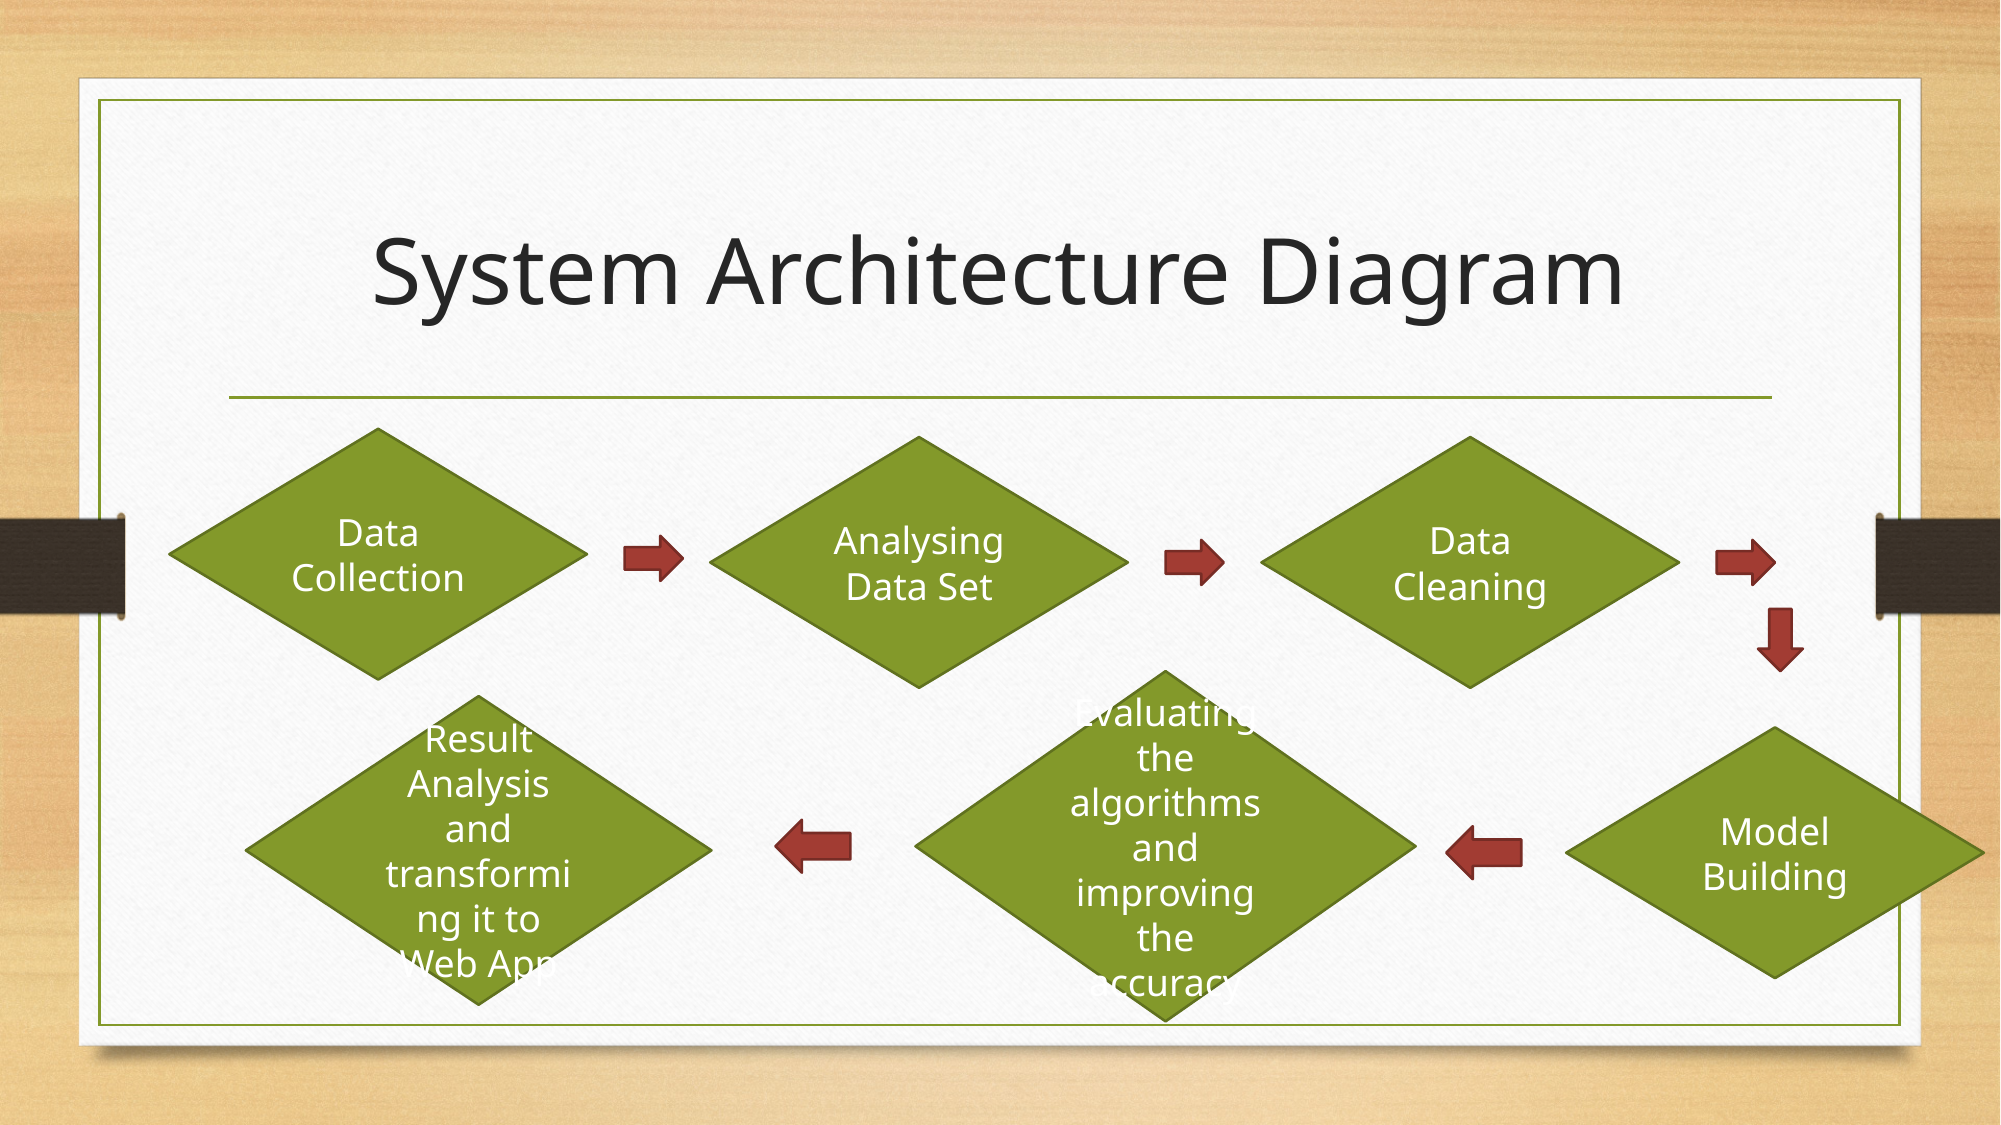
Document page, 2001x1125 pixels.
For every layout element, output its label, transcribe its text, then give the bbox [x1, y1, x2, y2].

text_box [623, 534, 684, 583]
text_box [1445, 825, 1523, 881]
text_box Data Cleaning [1260, 435, 1681, 689]
text_box Result Analysis and transforming it to Web App [244, 695, 713, 1006]
text_box Evaluating the algorithms and improving the accuracy [914, 670, 1417, 1023]
text_box [1756, 607, 1805, 673]
text_box [1715, 538, 1776, 587]
text_box [774, 818, 852, 874]
text_box [1164, 538, 1225, 587]
text_box Model Building [1564, 726, 1986, 980]
title System Architecture Diagram [212, 161, 1788, 375]
text_box Data Collection [168, 427, 589, 681]
text_box Analysing Data Set [708, 435, 1130, 689]
picture [0, 0, 2001, 1125]
